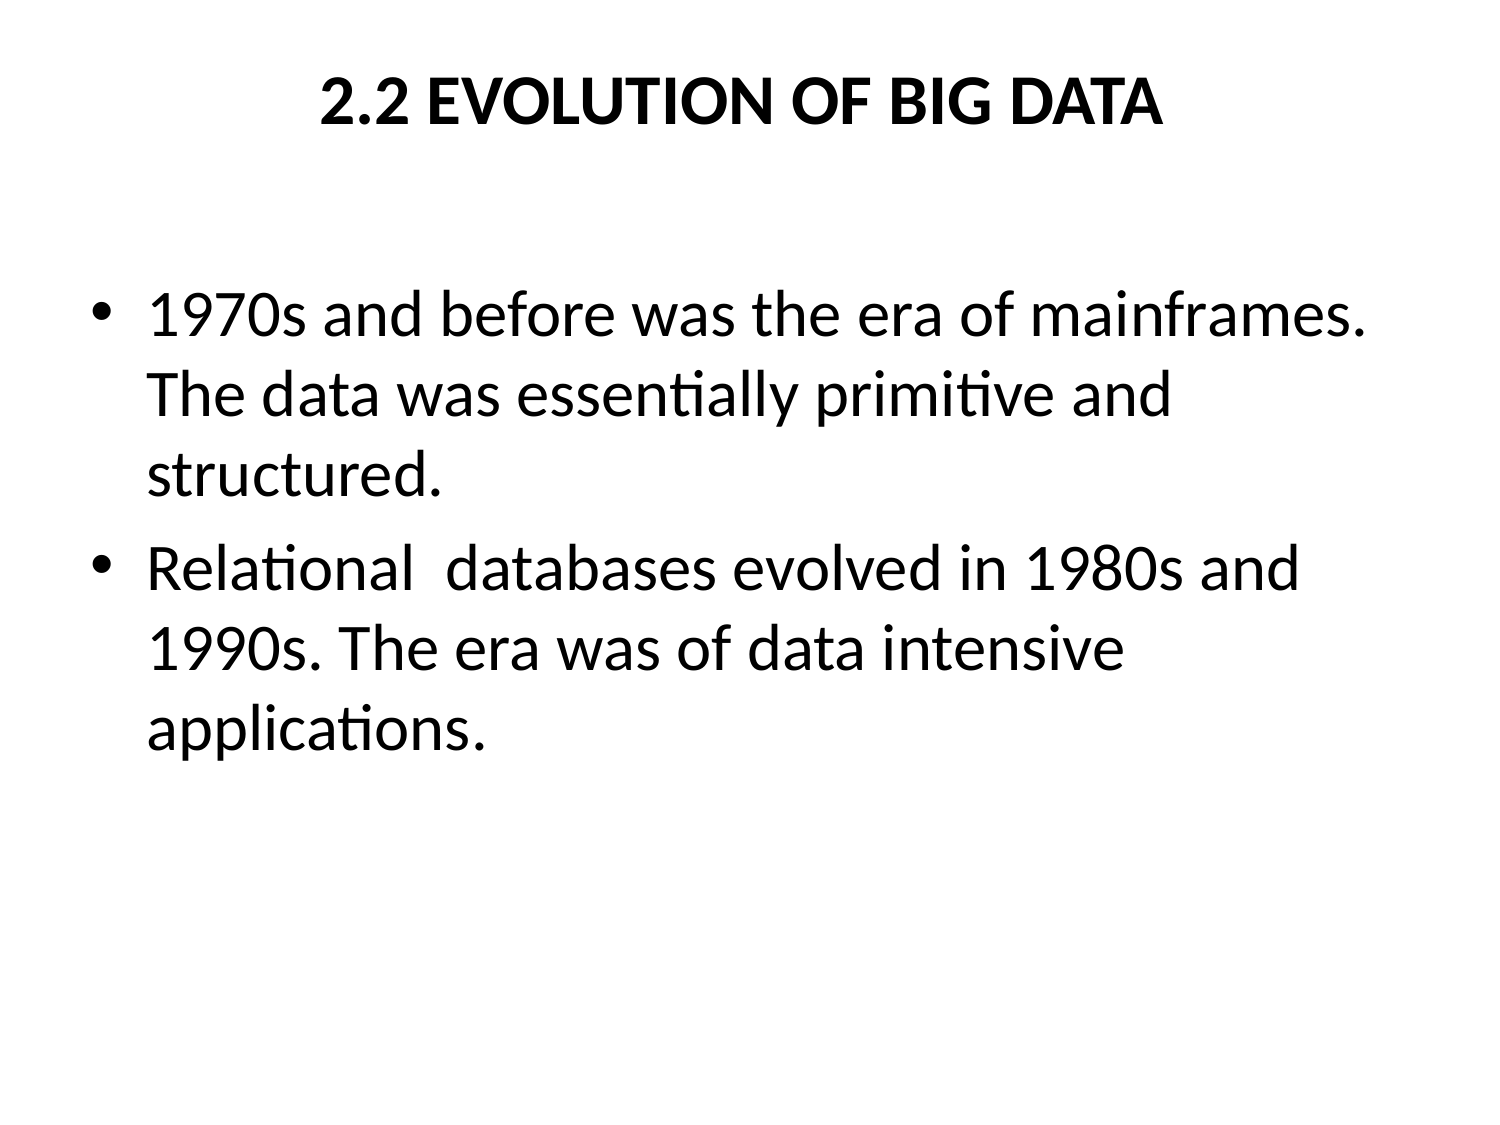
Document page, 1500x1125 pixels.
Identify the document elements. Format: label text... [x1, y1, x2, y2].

list 1970s and before was the era of mainframes. The data was essentially primitive and structured. Relational databases evolved in 1980s and 1990s. The era was of data intensive applications. [75, 262, 1425, 1005]
title 2.2 EVOLUTION OF BIG DATA [75, 45, 1425, 233]
